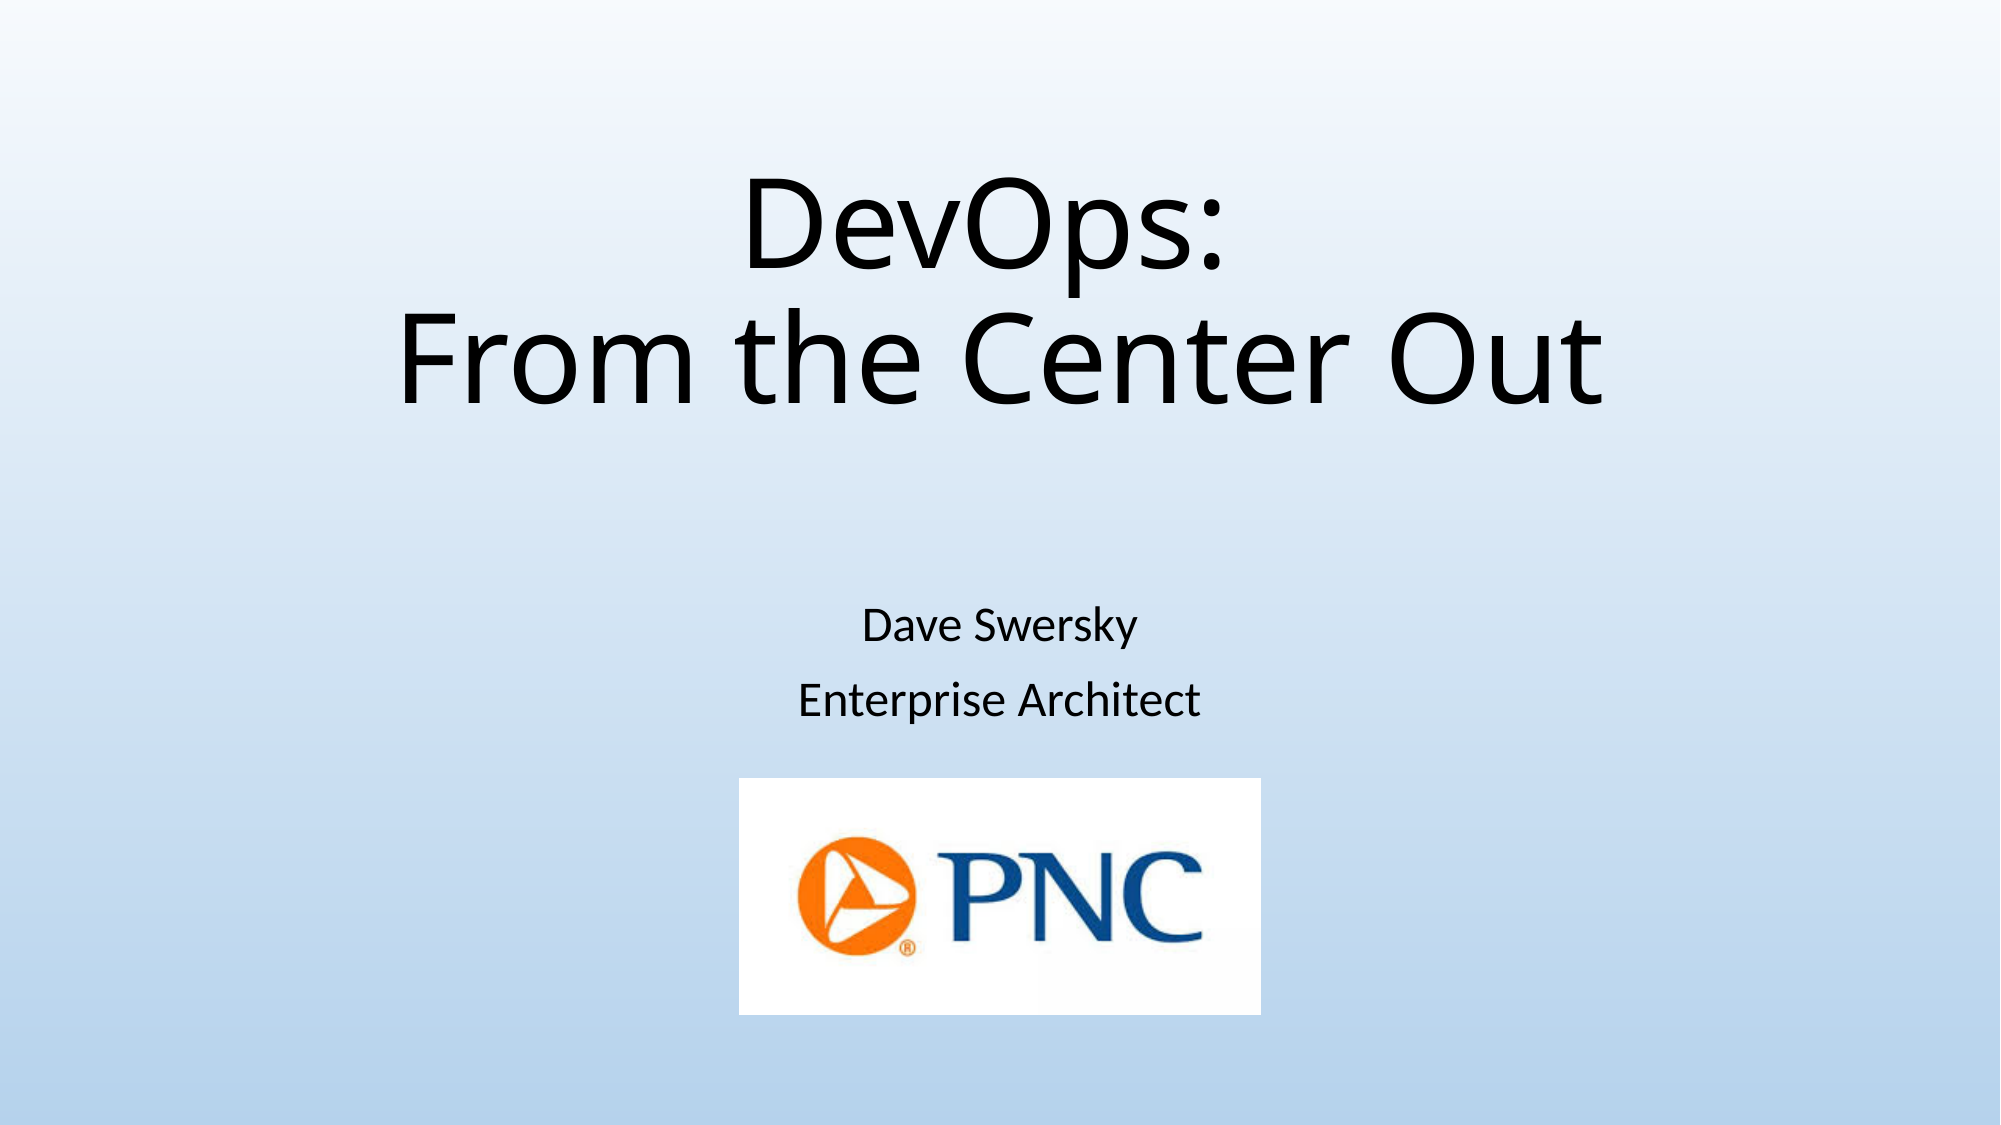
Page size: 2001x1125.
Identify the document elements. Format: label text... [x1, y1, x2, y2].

picture [739, 778, 1261, 1015]
title DevOps: From the Center Out [249, 148, 1750, 439]
subtitle Dave Swersky Enterprise Architect [249, 590, 1750, 863]
